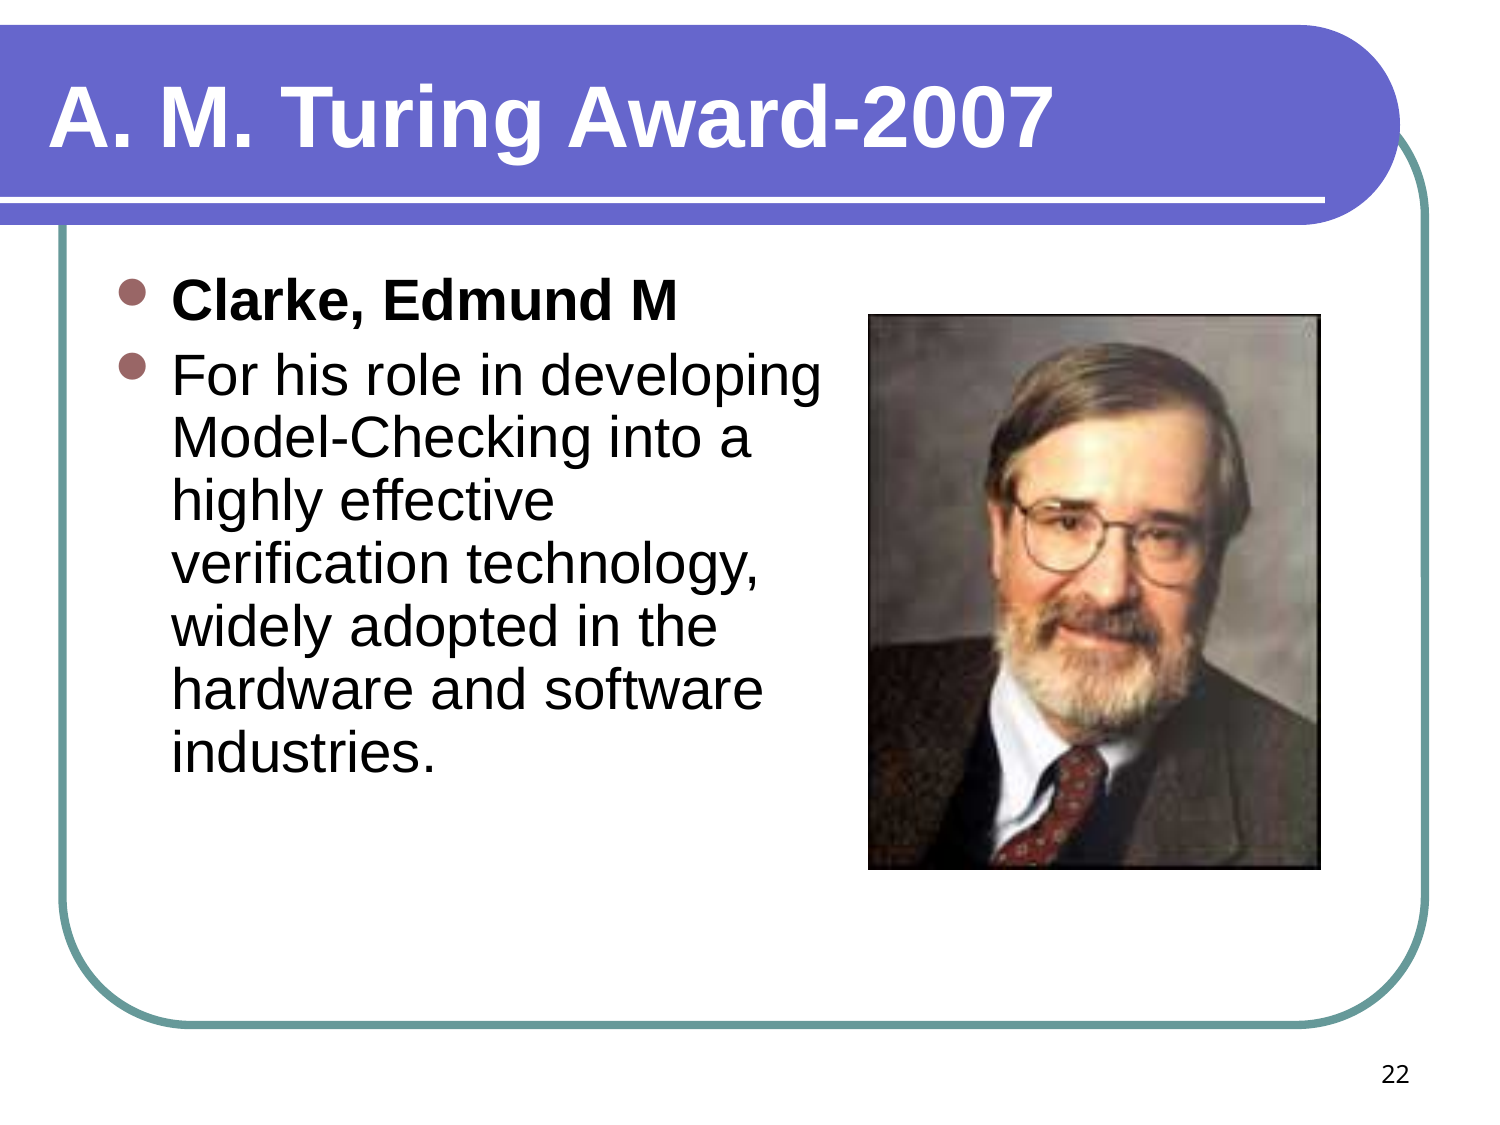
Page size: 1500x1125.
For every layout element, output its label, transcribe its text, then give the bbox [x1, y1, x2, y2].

title A. M. Turing Award-2007 [32, 37, 1347, 188]
slide_number 22 [1074, 1025, 1425, 1100]
picture [867, 314, 1321, 870]
list Clarke, Edmund M For his role in developing Model-Checking into a highly effective verification technology, widely adopted in the hardware and software industries. [99, 262, 845, 988]
